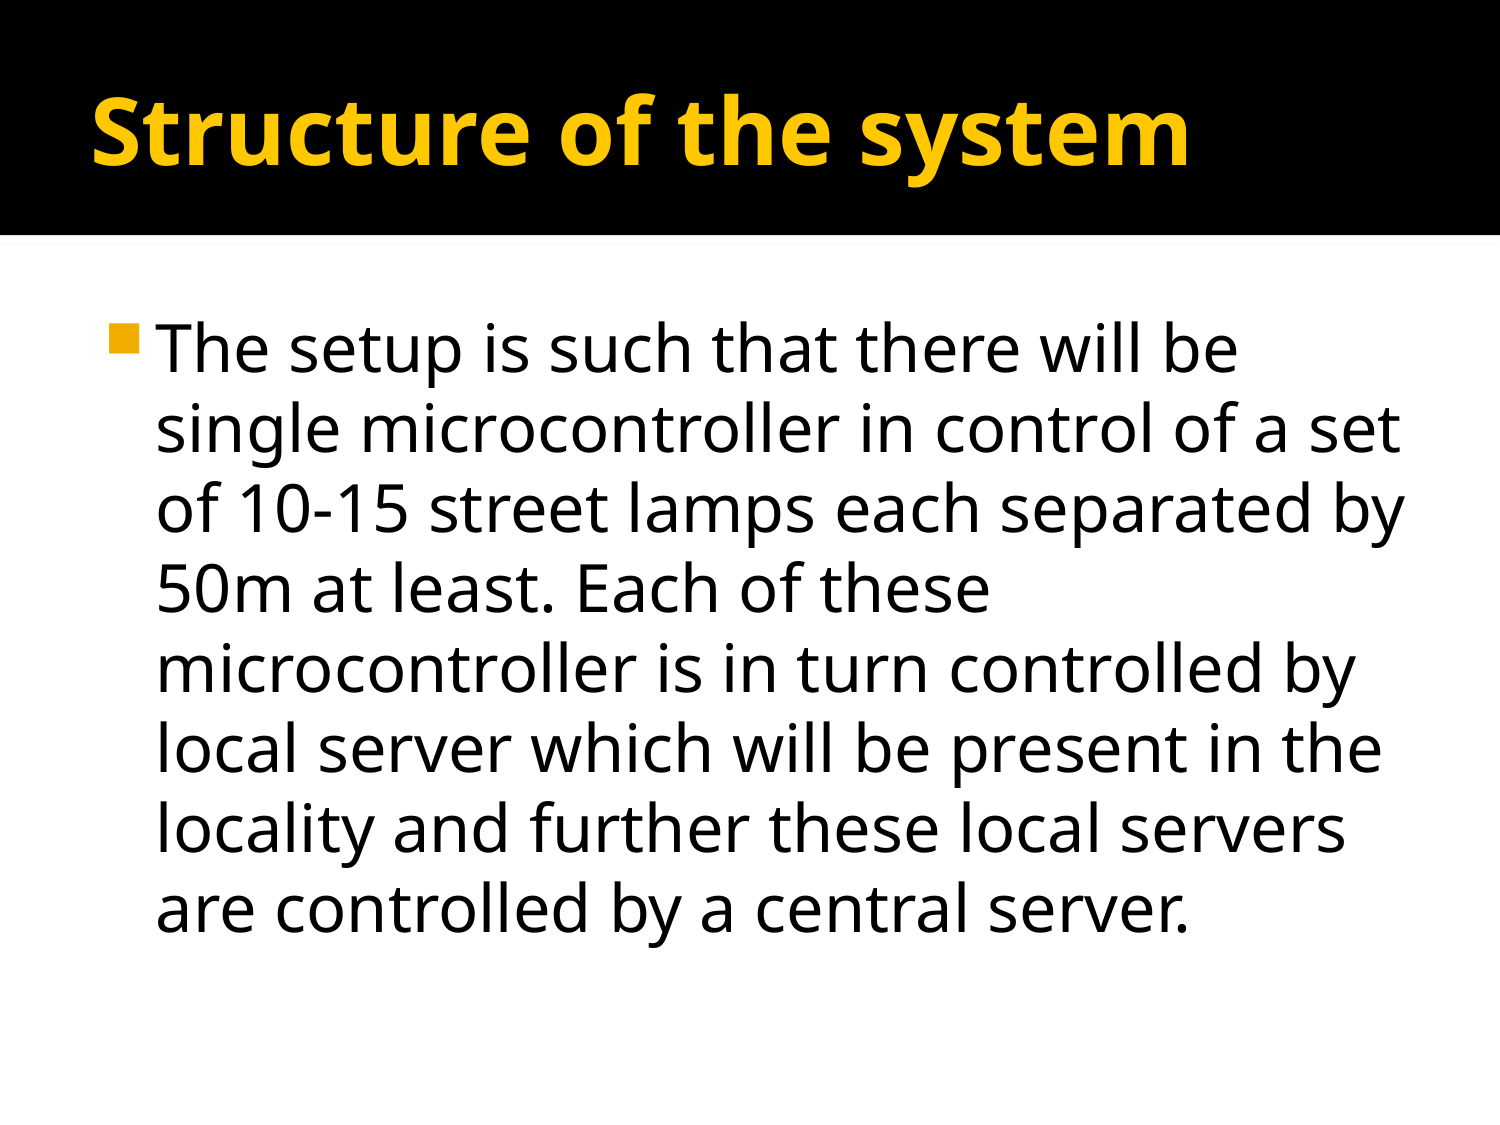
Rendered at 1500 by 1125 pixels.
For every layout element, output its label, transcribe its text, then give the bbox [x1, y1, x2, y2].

title Structure of the system [74, 25, 1426, 232]
list The setup is such that there will be single microcontroller in control of a set of 10-15 street lamps each separated by 50m at least. Each of these microcontroller is in turn controlled by local server which will be present in the locality and further these local servers are controlled by a central server. [74, 290, 1426, 1051]
